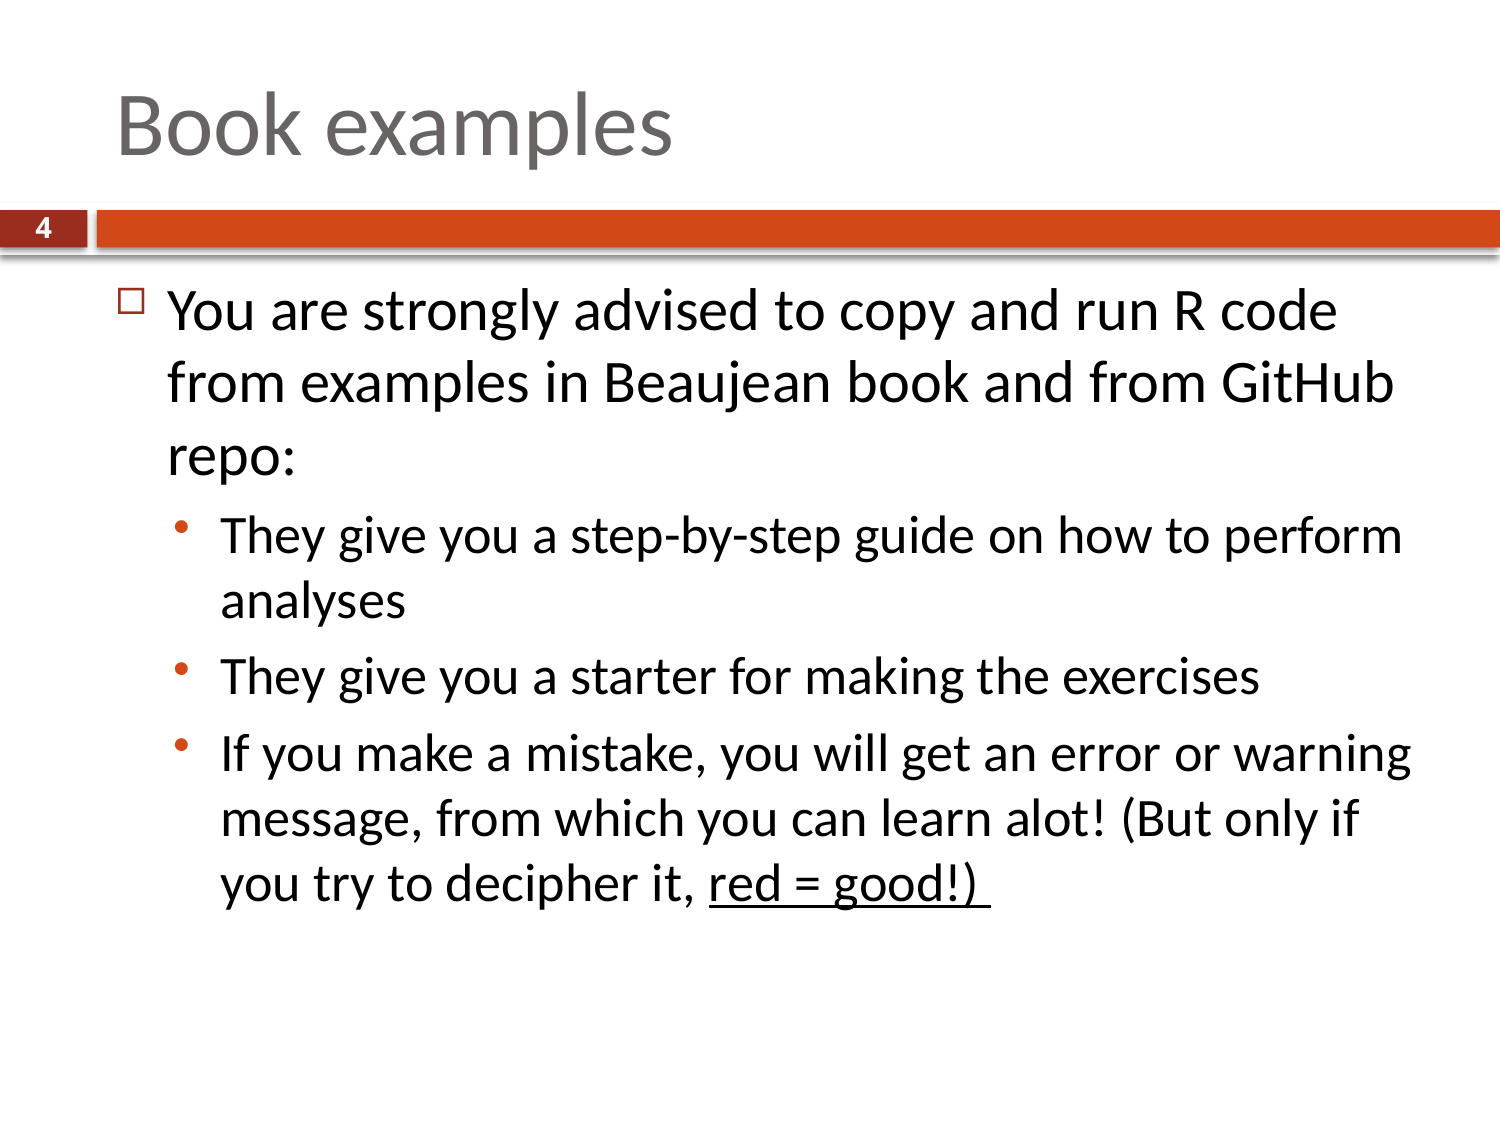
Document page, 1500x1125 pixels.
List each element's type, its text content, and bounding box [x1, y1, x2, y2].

slide_number 4 [0, 208, 88, 249]
title Book examples [100, 37, 1438, 200]
list You are strongly advised to copy and run R code from examples in Beaujean book and from GitHub repo: They give you a step-by-step guide on how to perform analyses They give you a starter for making the exercises If you make a mistake, you will get an error or warning message, from which you can learn alot! (But only if you try to decipher it, red = good!) [100, 262, 1438, 1000]
